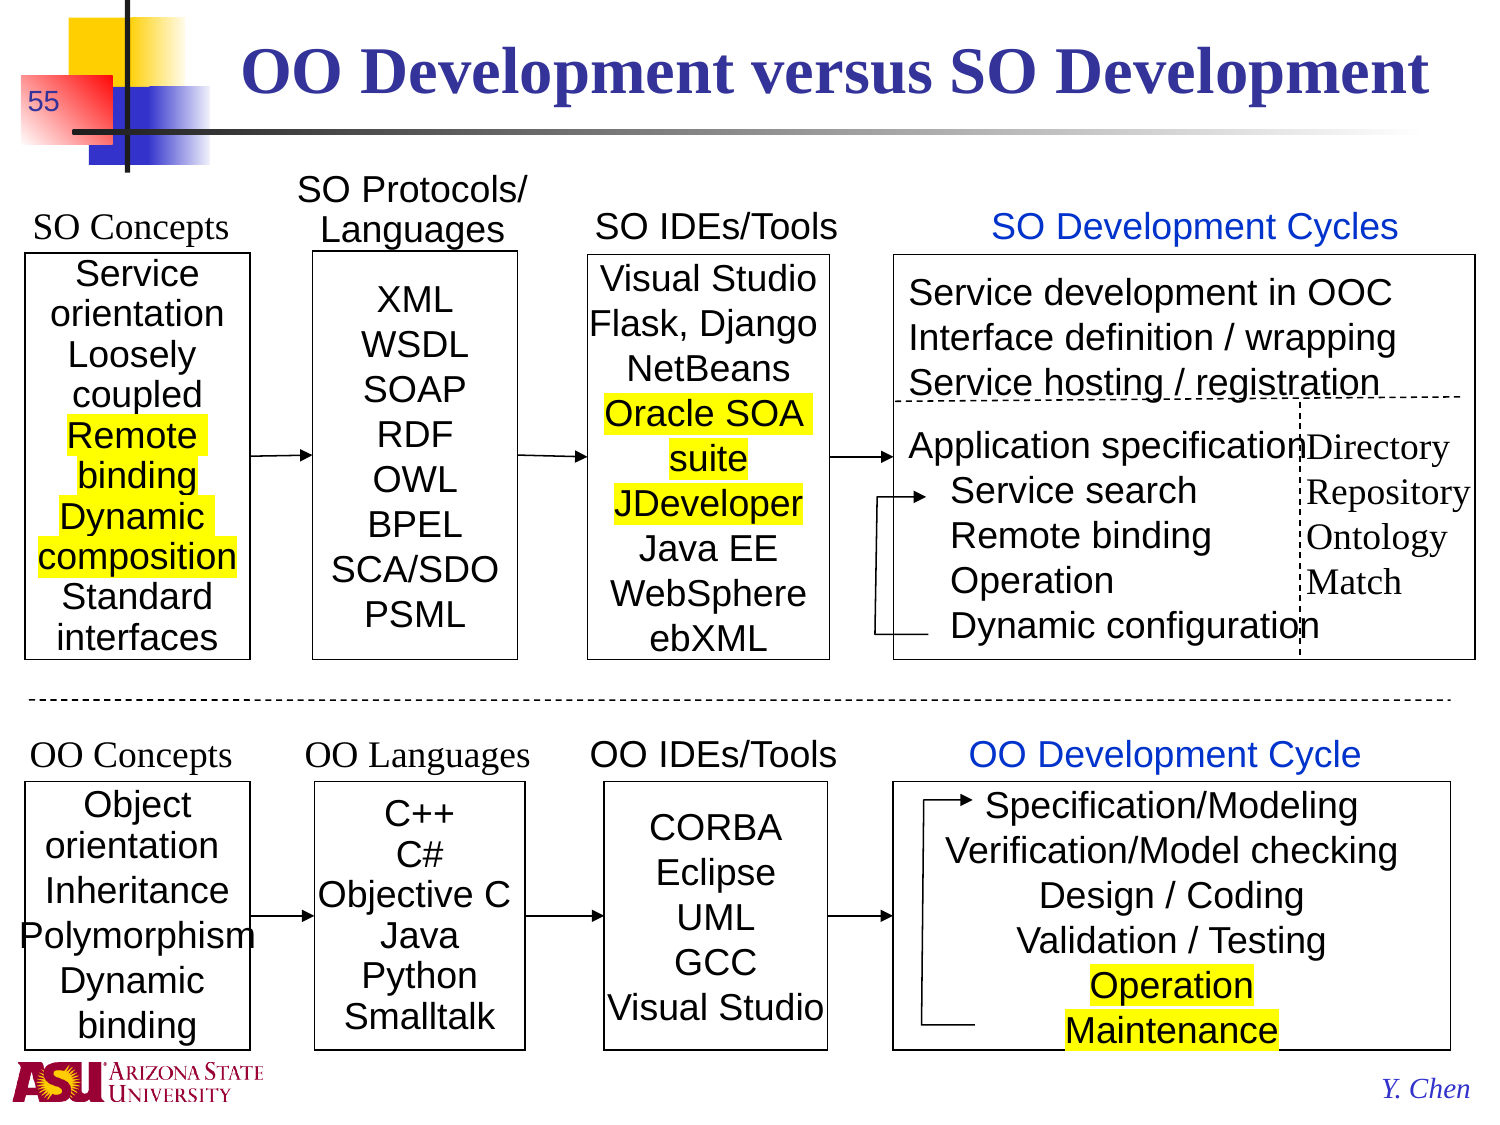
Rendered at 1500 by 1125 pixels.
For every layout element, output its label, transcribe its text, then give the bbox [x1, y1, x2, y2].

text_box Specification/Modeling Verification/Model checking Design / Coding Validation / Testing Operation Maintenance [892, 781, 1451, 1050]
text_box C++ C# Objective C Java Python Smalltalk [314, 781, 525, 1050]
slide_number 55 [12, 49, 326, 126]
title OO Development versus SO Development [225, 12, 1488, 115]
text_box OO Development Cycle [945, 722, 1386, 781]
text_box OO IDEs/Tools [565, 722, 863, 783]
text_box CORBA Eclipse UML GCC Visual Studio [604, 781, 828, 1050]
text_box OO Concepts [0, 722, 275, 783]
text_box OO Languages [275, 722, 561, 783]
text_box [920, 793, 975, 1026]
picture [12, 1062, 263, 1102]
text_box Object orientation Inheritance Polymorphism Dynamic binding [24, 783, 250, 1050]
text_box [0, 162, 1488, 660]
